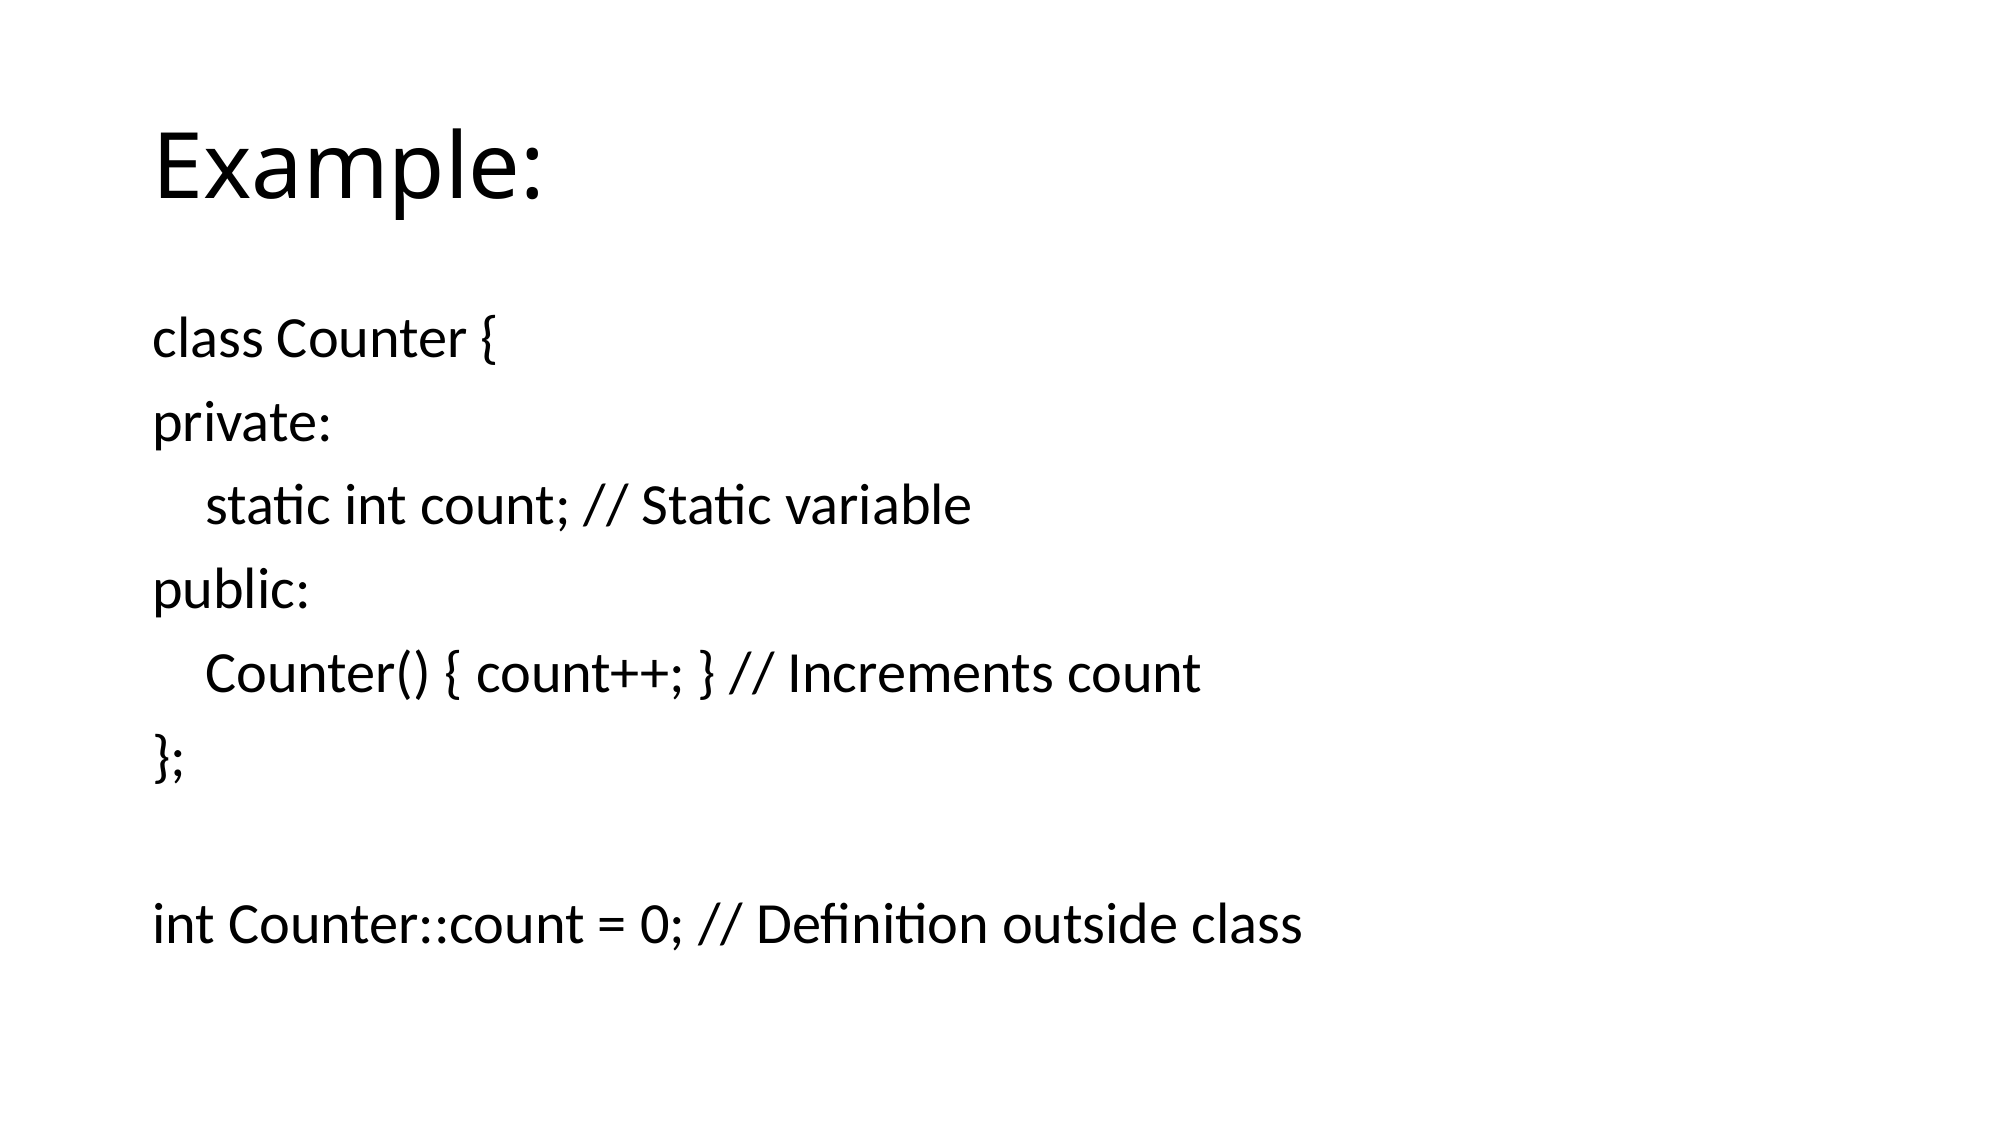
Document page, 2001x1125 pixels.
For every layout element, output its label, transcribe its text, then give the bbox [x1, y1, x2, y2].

list class Counter { private: static int count; // Static variable public: Counter() { count++; } // Increments count }; int Counter::count = 0; // Definition outside class [137, 299, 1863, 1014]
title Example: [137, 59, 1863, 278]
